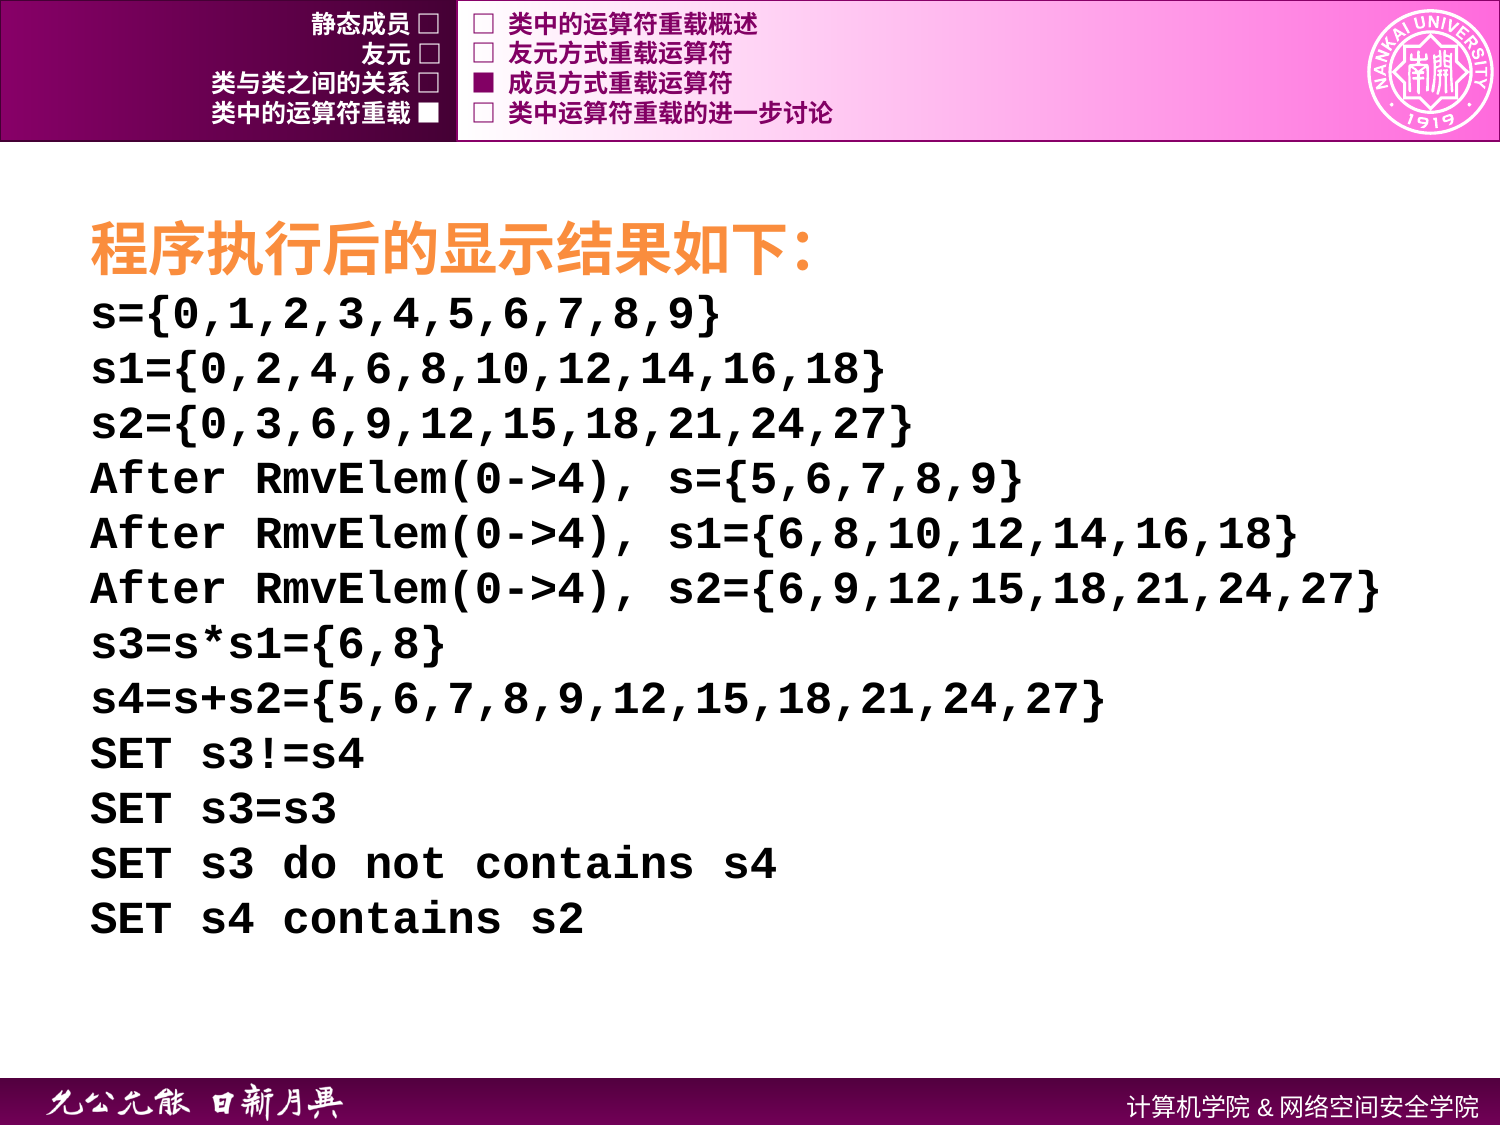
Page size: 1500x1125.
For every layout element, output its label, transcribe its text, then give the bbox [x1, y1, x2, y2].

text_box □ 类中运算符重载的进一步讨论 [455, 95, 1361, 129]
text_box 类与类之间的关系 □ [0, 66, 459, 95]
text_box ■ 成员方式重载运算符 [459, 66, 1361, 95]
text_box 静态成员 □ [0, 7, 459, 36]
text_box 类中的运算符重载 ■ [0, 95, 455, 129]
picture [35, 1081, 356, 1122]
text_box 友元 □ [0, 36, 459, 66]
list 程序执行后的显示结果如下： s={0,1,2,3,4,5,6,7,8,9} s1={0,2,4,6,8,10,12,14,16,18} s2={0,3,6,9,12,15,18,21,24,27} After RmvElem(0->4), s={5,6,7,8,9} After RmvElem(0->4), s1={6,8,10,12,14,16,18} After RmvElem(0->4), s2={6,9,12,15,18,21,24,27} s3=s*s1={6,8} s4=s+s2={5,6,7,8,9,12,15,18,21,24,27} SET s3!=s4 SET s3=s3 SET s3 do not contains s4 SET s4 contains s2 [74, 212, 1477, 1038]
text_box □ 友元方式重载运算符 [459, 36, 1361, 66]
text_box □ 类中的运算符重载概述 [459, 7, 1361, 36]
